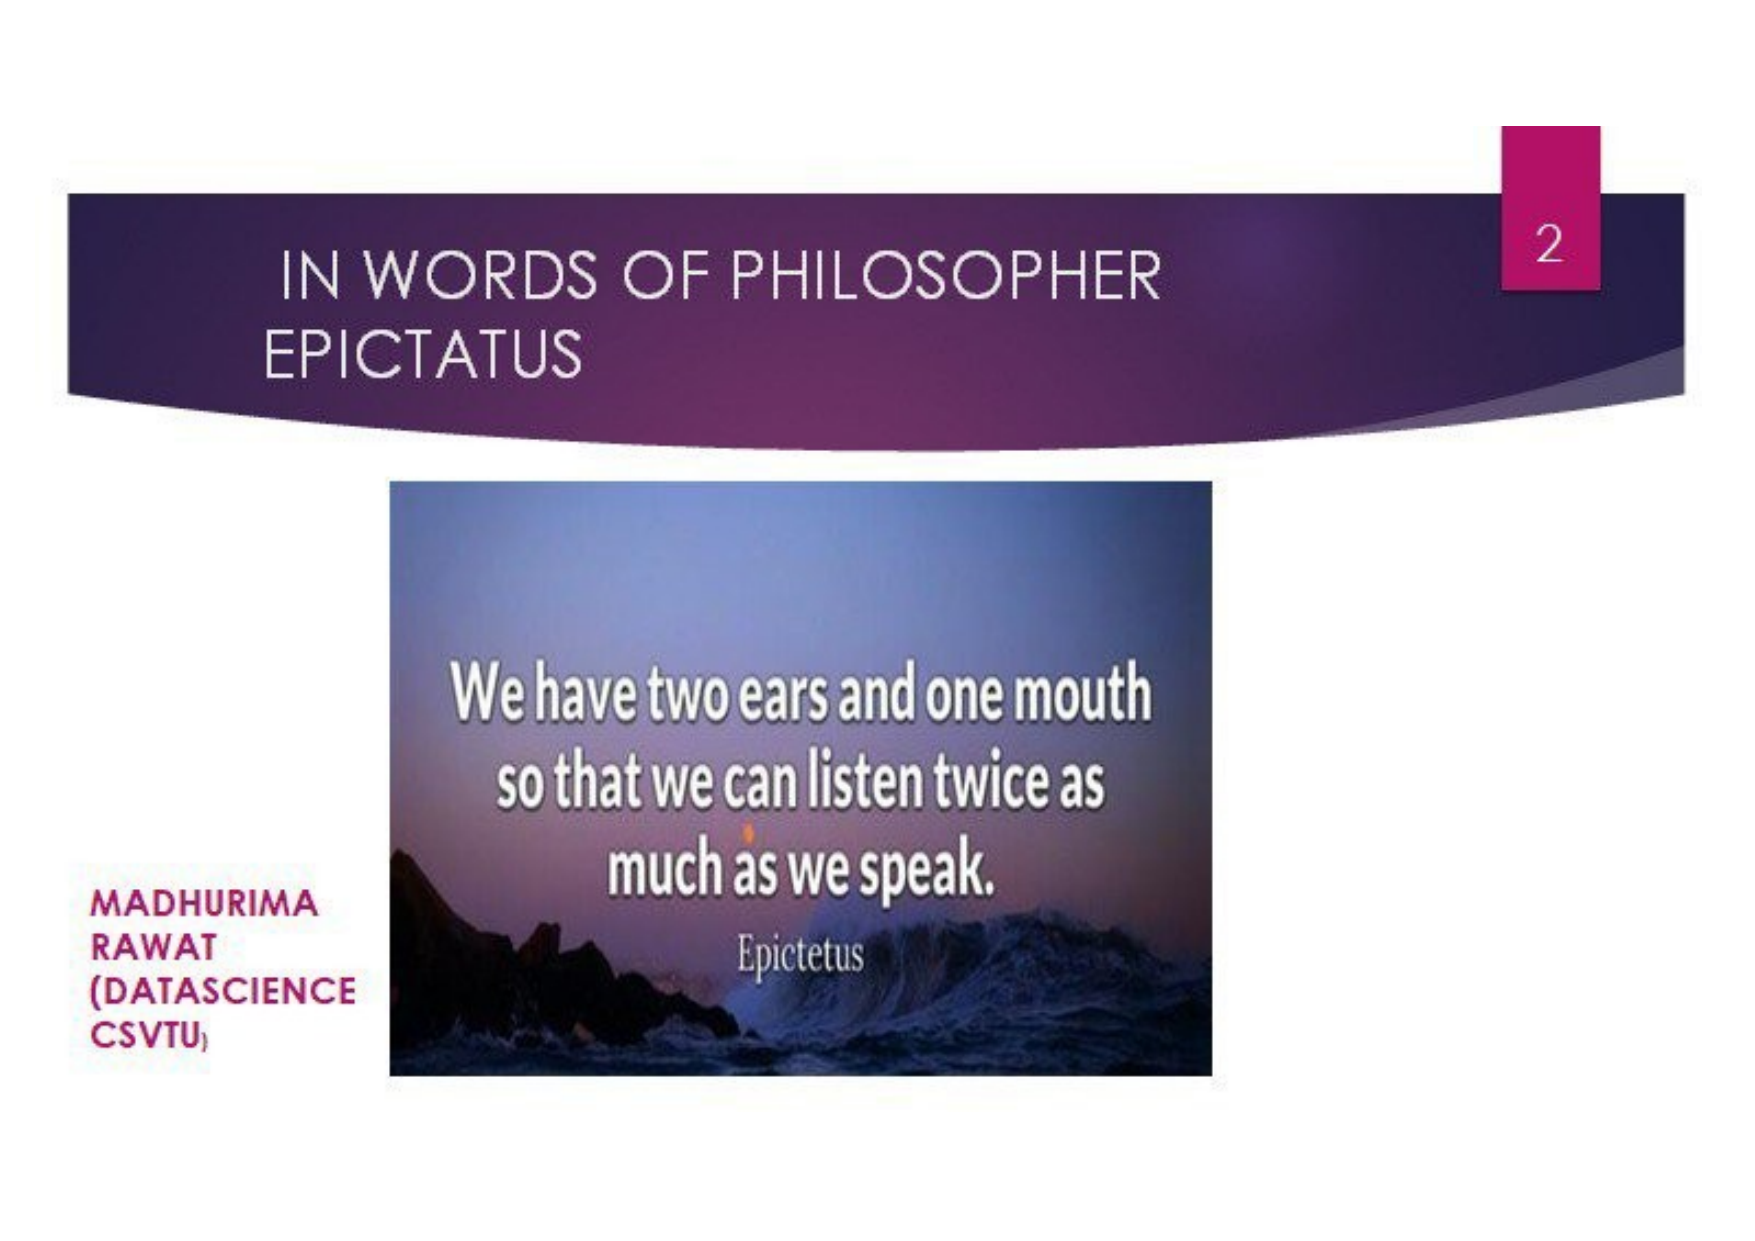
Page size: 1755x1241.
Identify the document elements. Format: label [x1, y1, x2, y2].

picture [34, 126, 1702, 1112]
